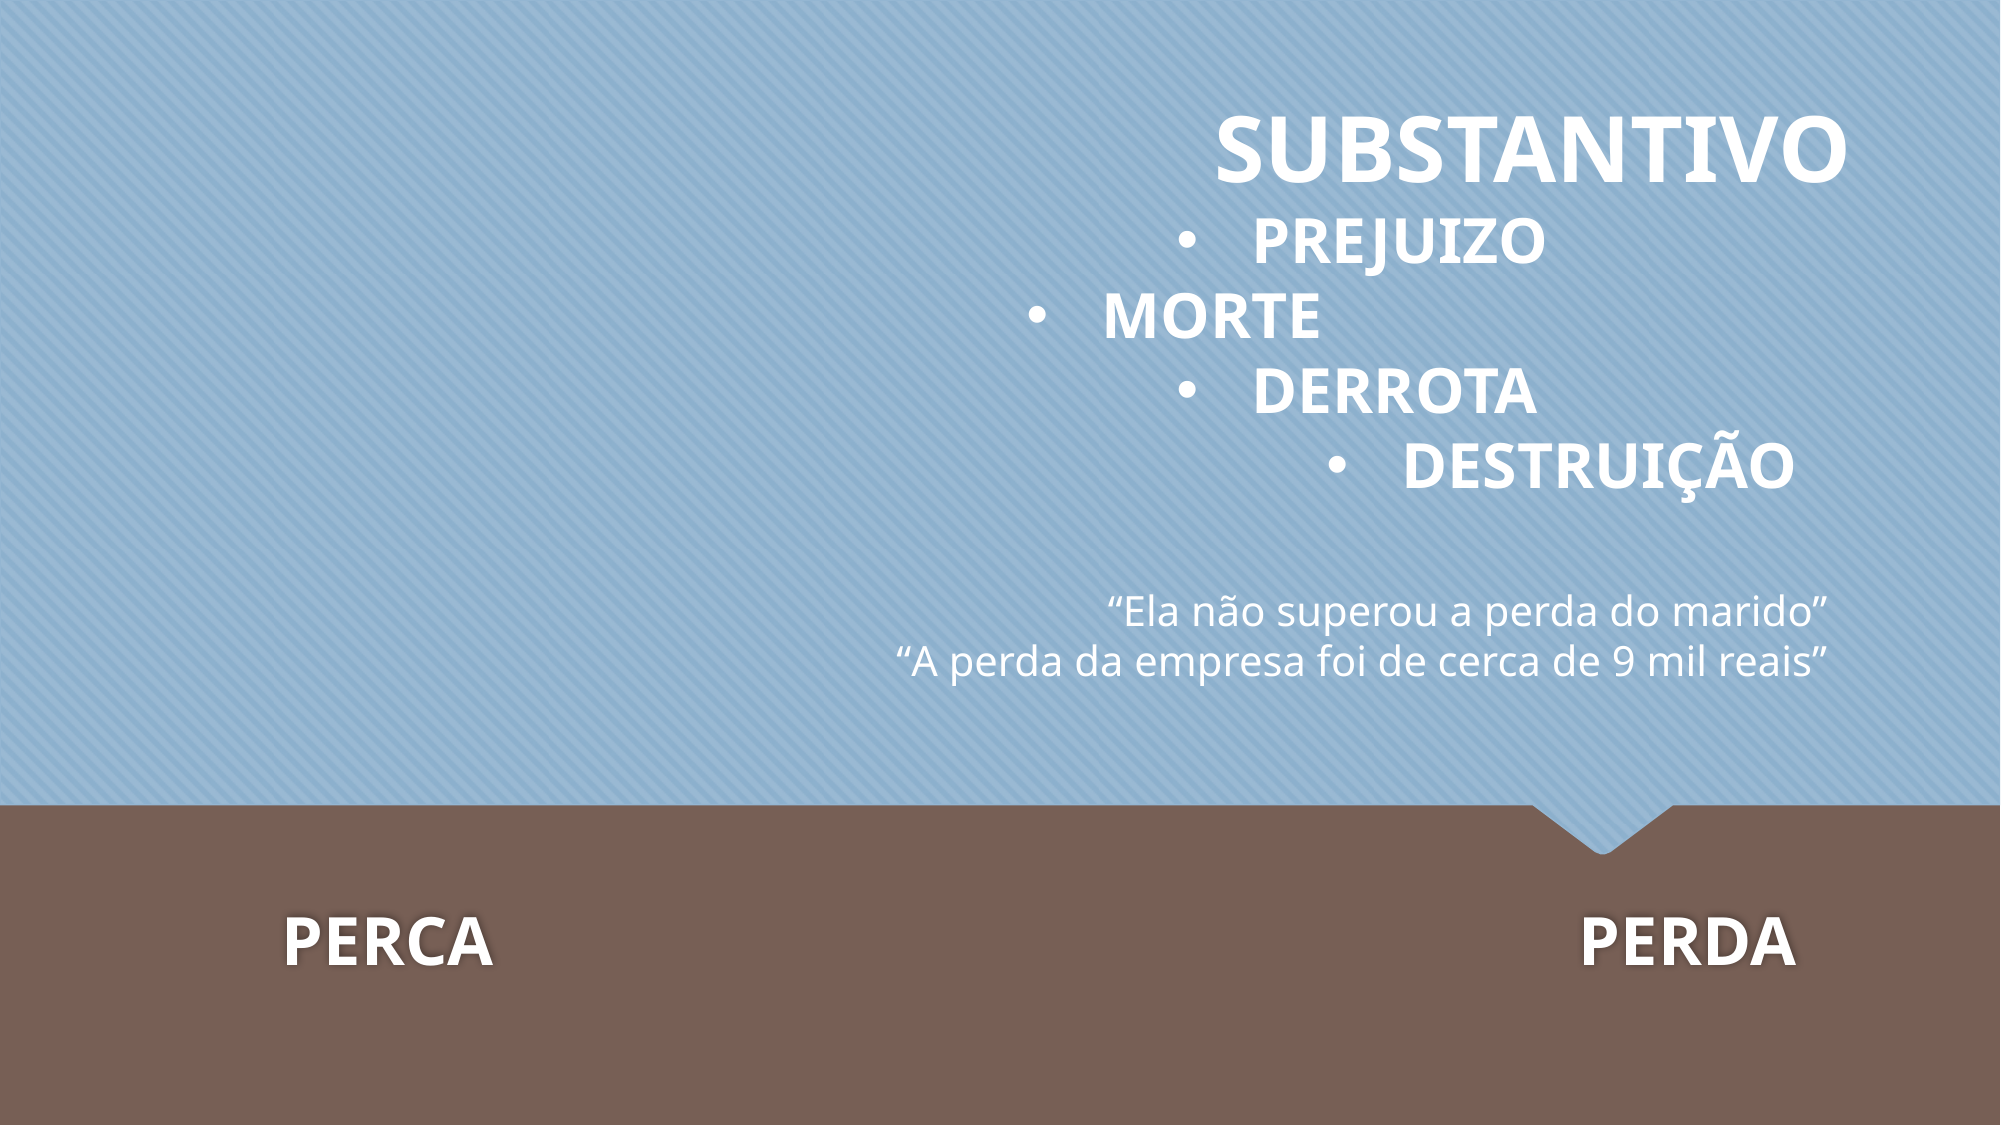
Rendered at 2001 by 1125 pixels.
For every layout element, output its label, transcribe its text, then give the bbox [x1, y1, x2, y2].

text_box SUBSTANTIVO PREJUIZO MORTE DERROTA DESTRUIÇÃO [133, 83, 1867, 509]
text_box PERCA [157, 891, 969, 963]
text_box PERDA [975, 891, 1843, 963]
text_box “Ela não superou a perda do marido” “A perda da empresa foi de cerca de 9 mil reais” [177, 577, 1843, 693]
